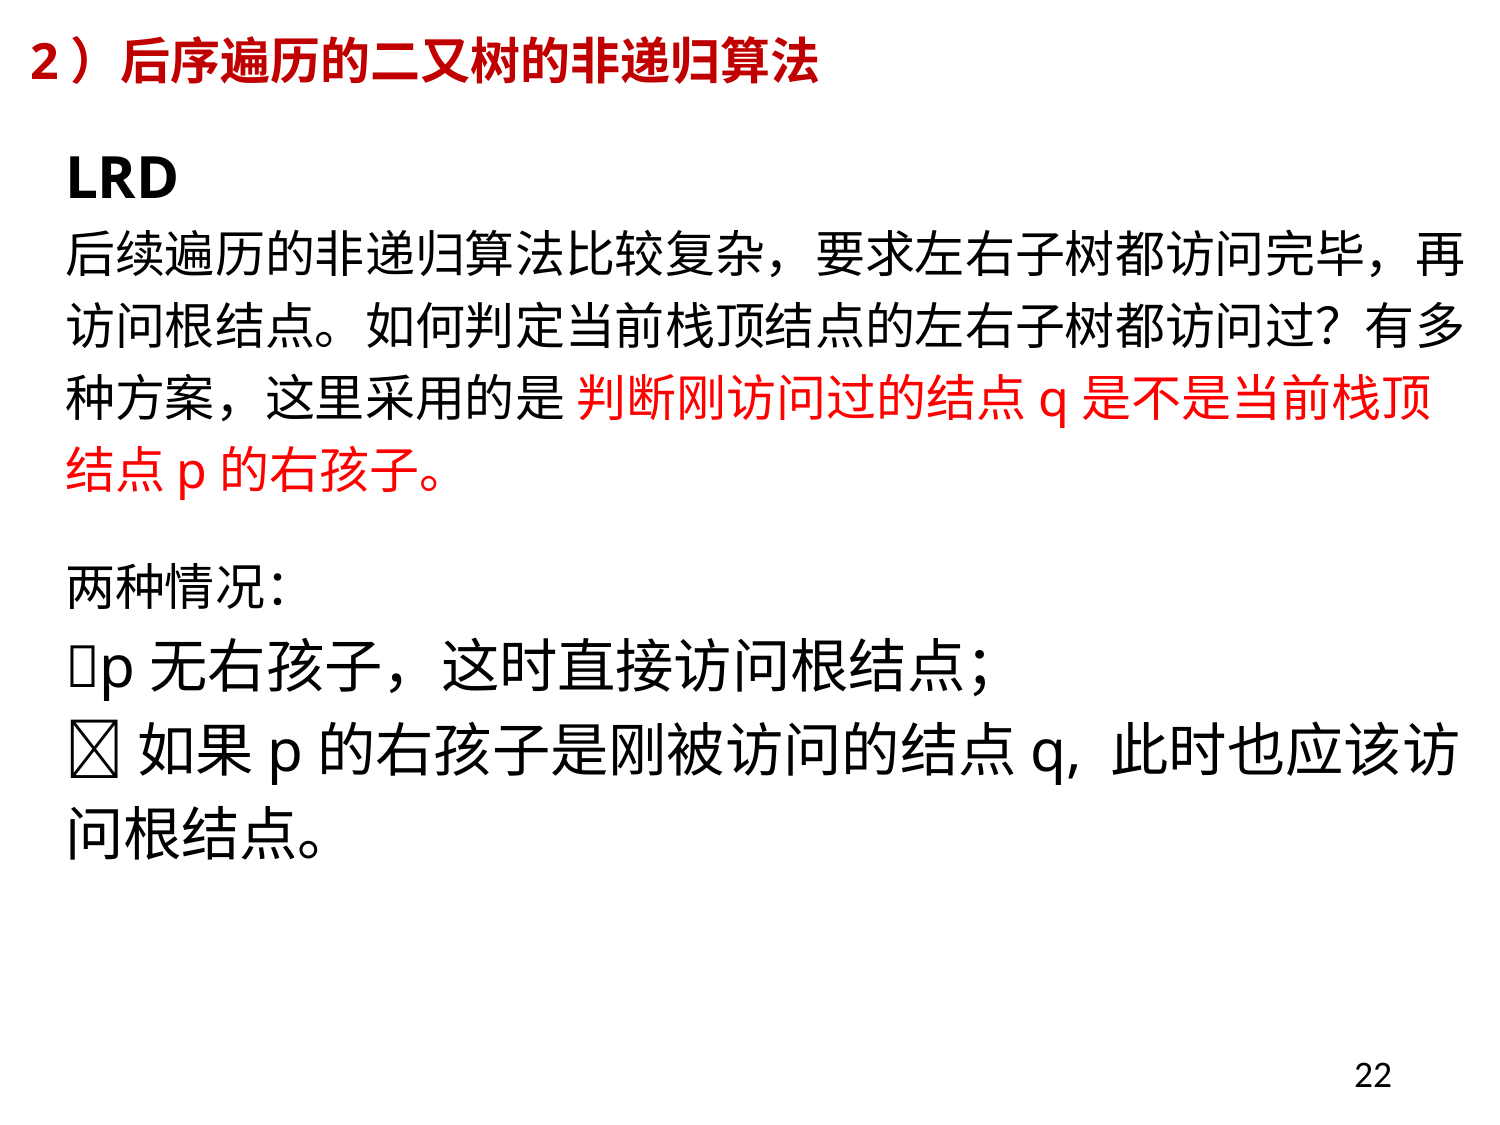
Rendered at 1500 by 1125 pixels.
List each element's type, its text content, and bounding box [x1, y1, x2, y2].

text_box 2）后序遍历的二又树的非递归算法 [15, 21, 836, 97]
text_box LRD 后续遍历的非递归算法比较复杂，要求左右子树都访问完毕，再访问根结点。如何判定当前栈顶结点的左右子树都访问过？有多种方案，这里采用的是 判断刚访问过的结点q是不是当前栈顶结点p的右孩子。 两种情况： p无右孩子，这时直接访问根结点； 如果p的右孩子是刚被访问的结点q, 此时也应该访问根结点。 [50, 118, 1493, 875]
text_box [1339, 1042, 1500, 1103]
